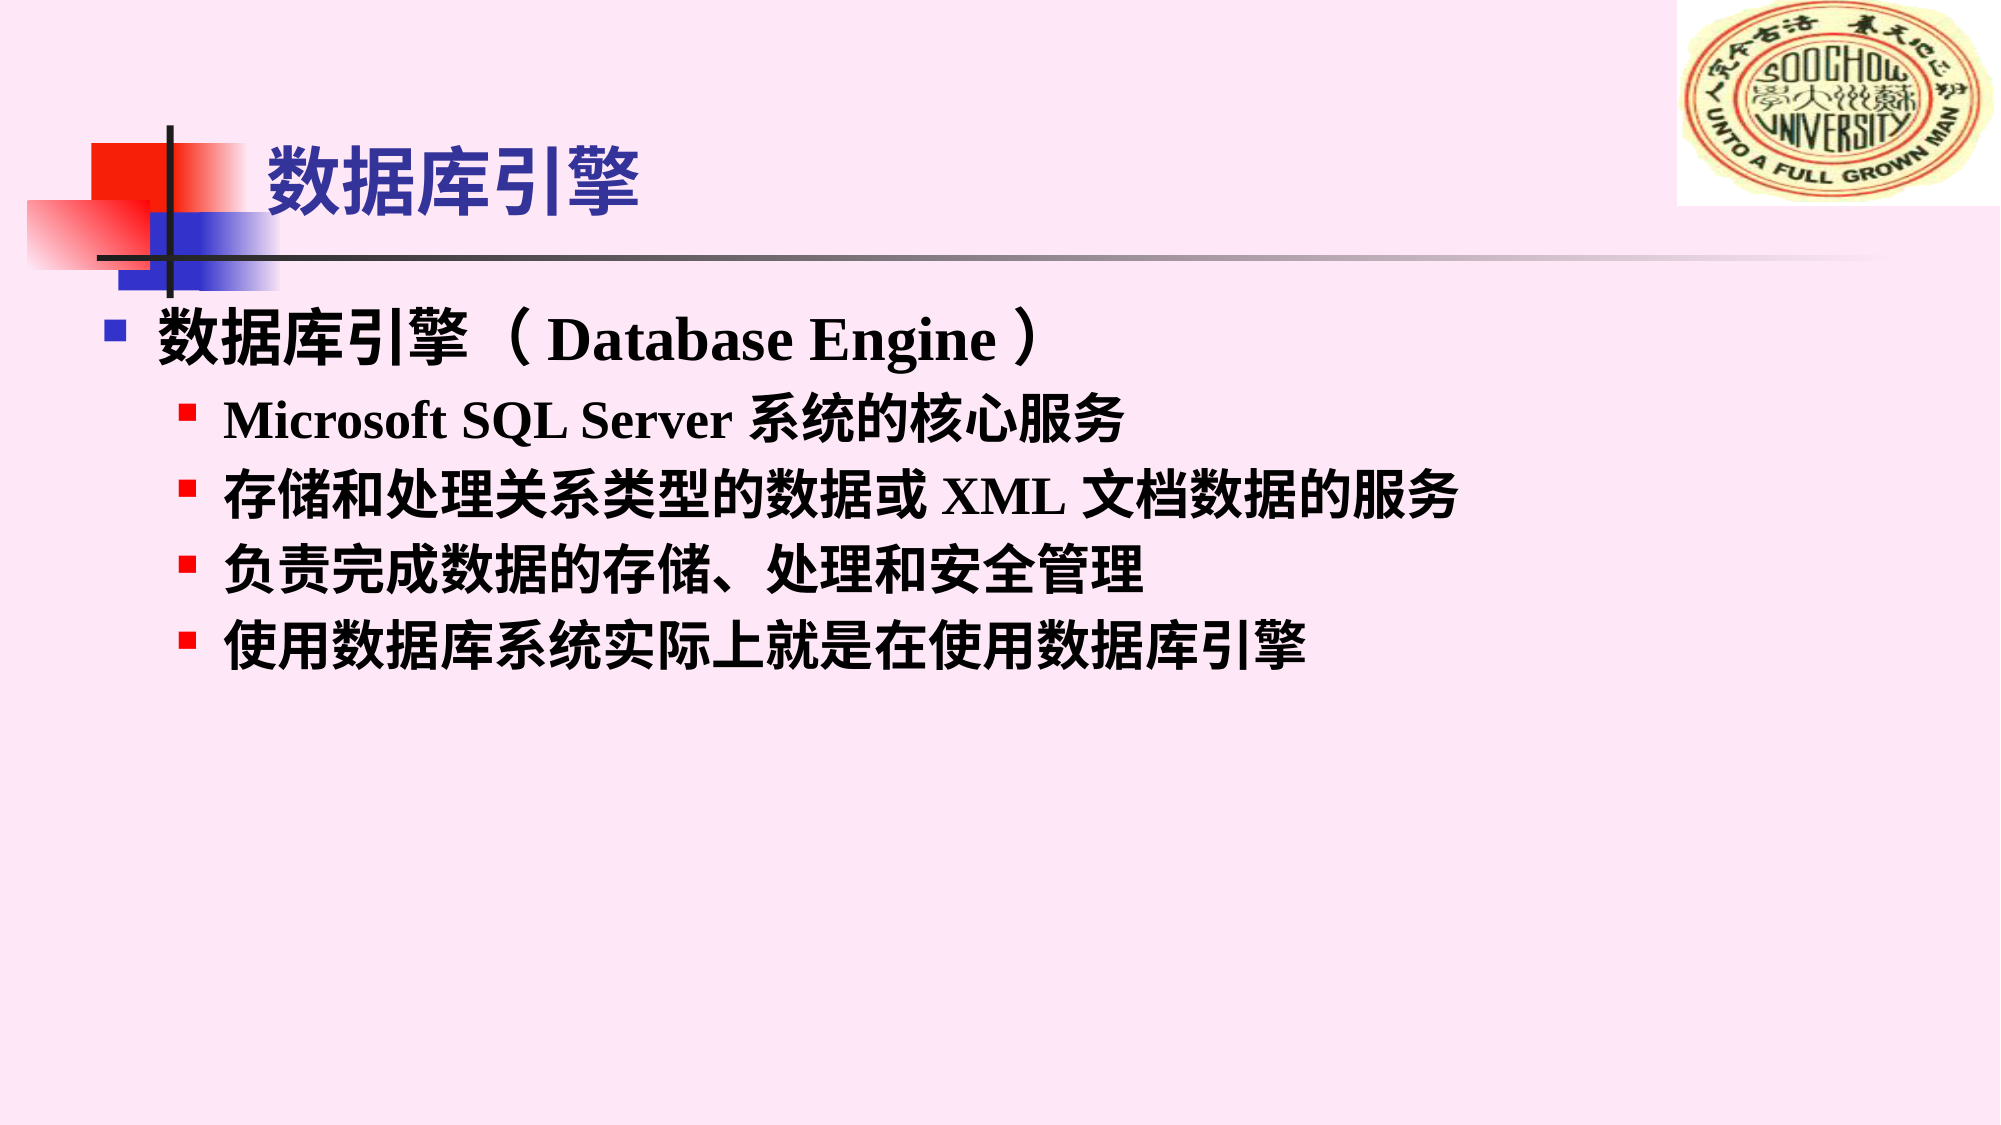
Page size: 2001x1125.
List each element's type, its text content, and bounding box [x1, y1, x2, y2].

title 数据库引擎 [251, 101, 1957, 232]
picture [1677, 0, 2000, 206]
list 数据库引擎（Database Engine） Microsoft SQL Server系统的核心服务 存储和处理关系类型的数据或XML文档数据的服务 负责完成数据的存储、处理和安全管理 使用数据库系统实际上就是在使用数据库引擎 [86, 290, 1961, 1013]
